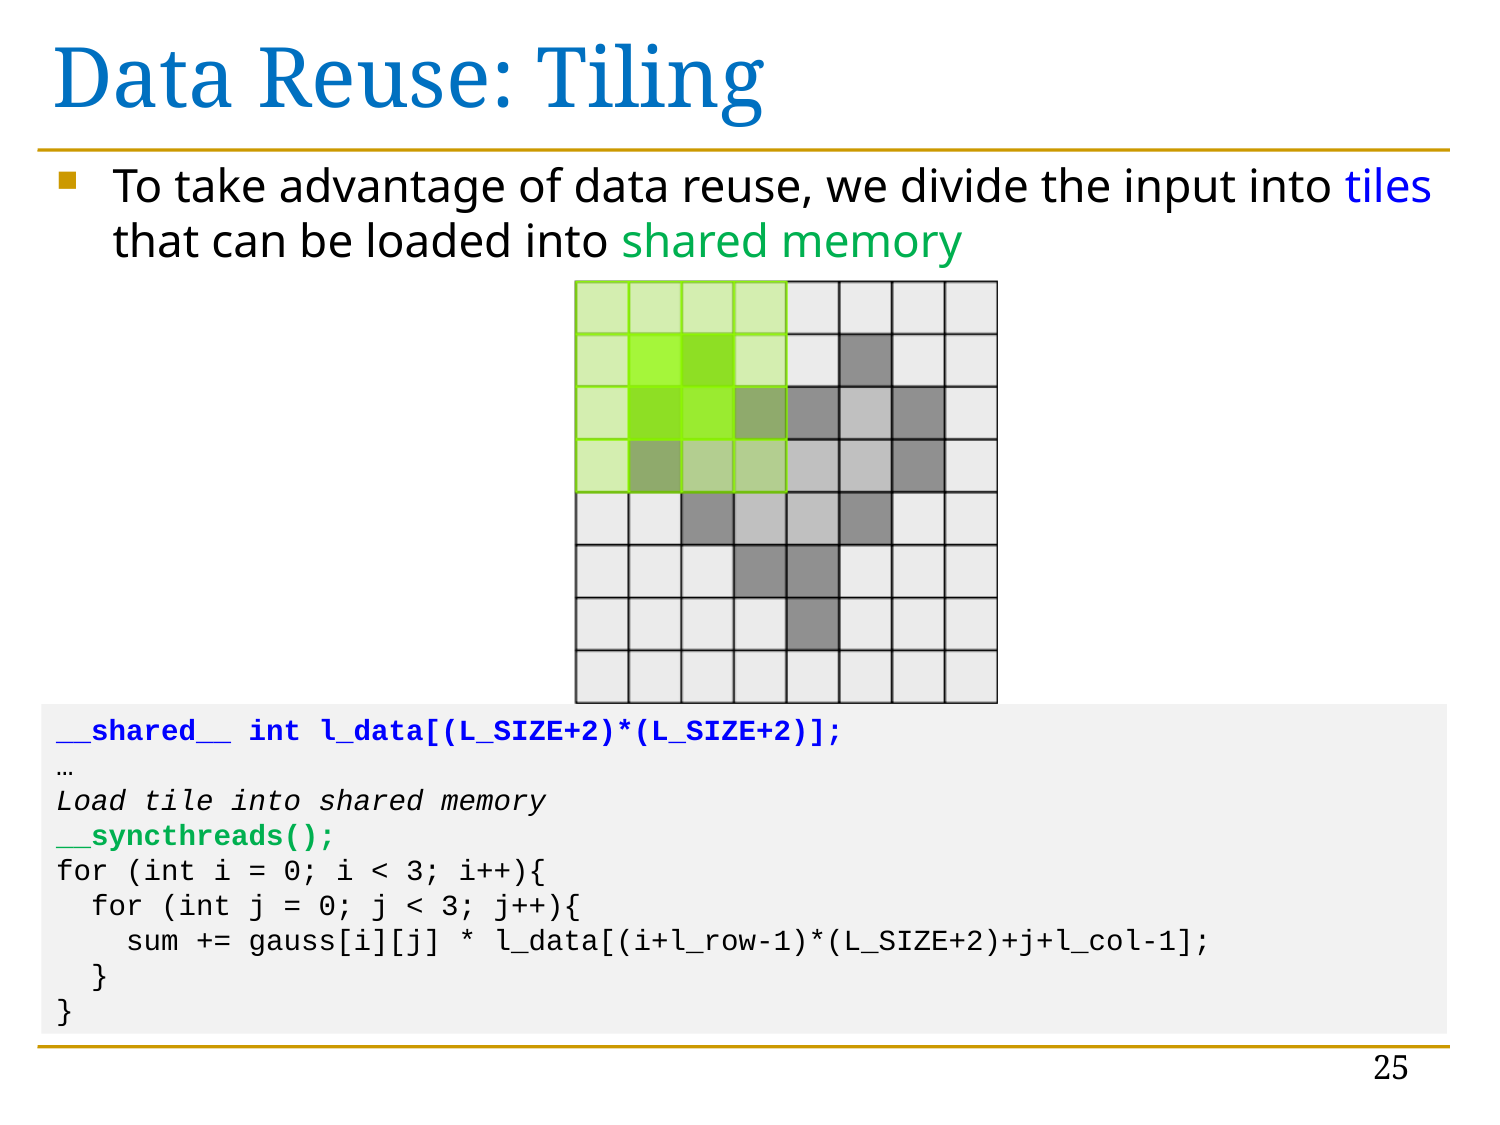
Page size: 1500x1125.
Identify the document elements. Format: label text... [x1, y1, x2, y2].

title Data Reuse: Tiling [37, 0, 1451, 150]
picture [572, 278, 999, 705]
list To take advantage of data reuse, we divide the input into tiles that can be loaded into shared memory [41, 148, 1459, 1047]
text_box __shared__ int l_data[(L_SIZE+2)*(L_SIZE+2)]; … Load tile into shared memory __syncthreads(); for (int i = 0; i < 3; i++){ for (int j = 0; j < 3; j++){ sum += gauss[i][j] * l_data[(i+l_row-1)*(L_SIZE+2)+j+l_col-1]; } } [41, 704, 1447, 1034]
slide_number 25 [1074, 1023, 1426, 1100]
